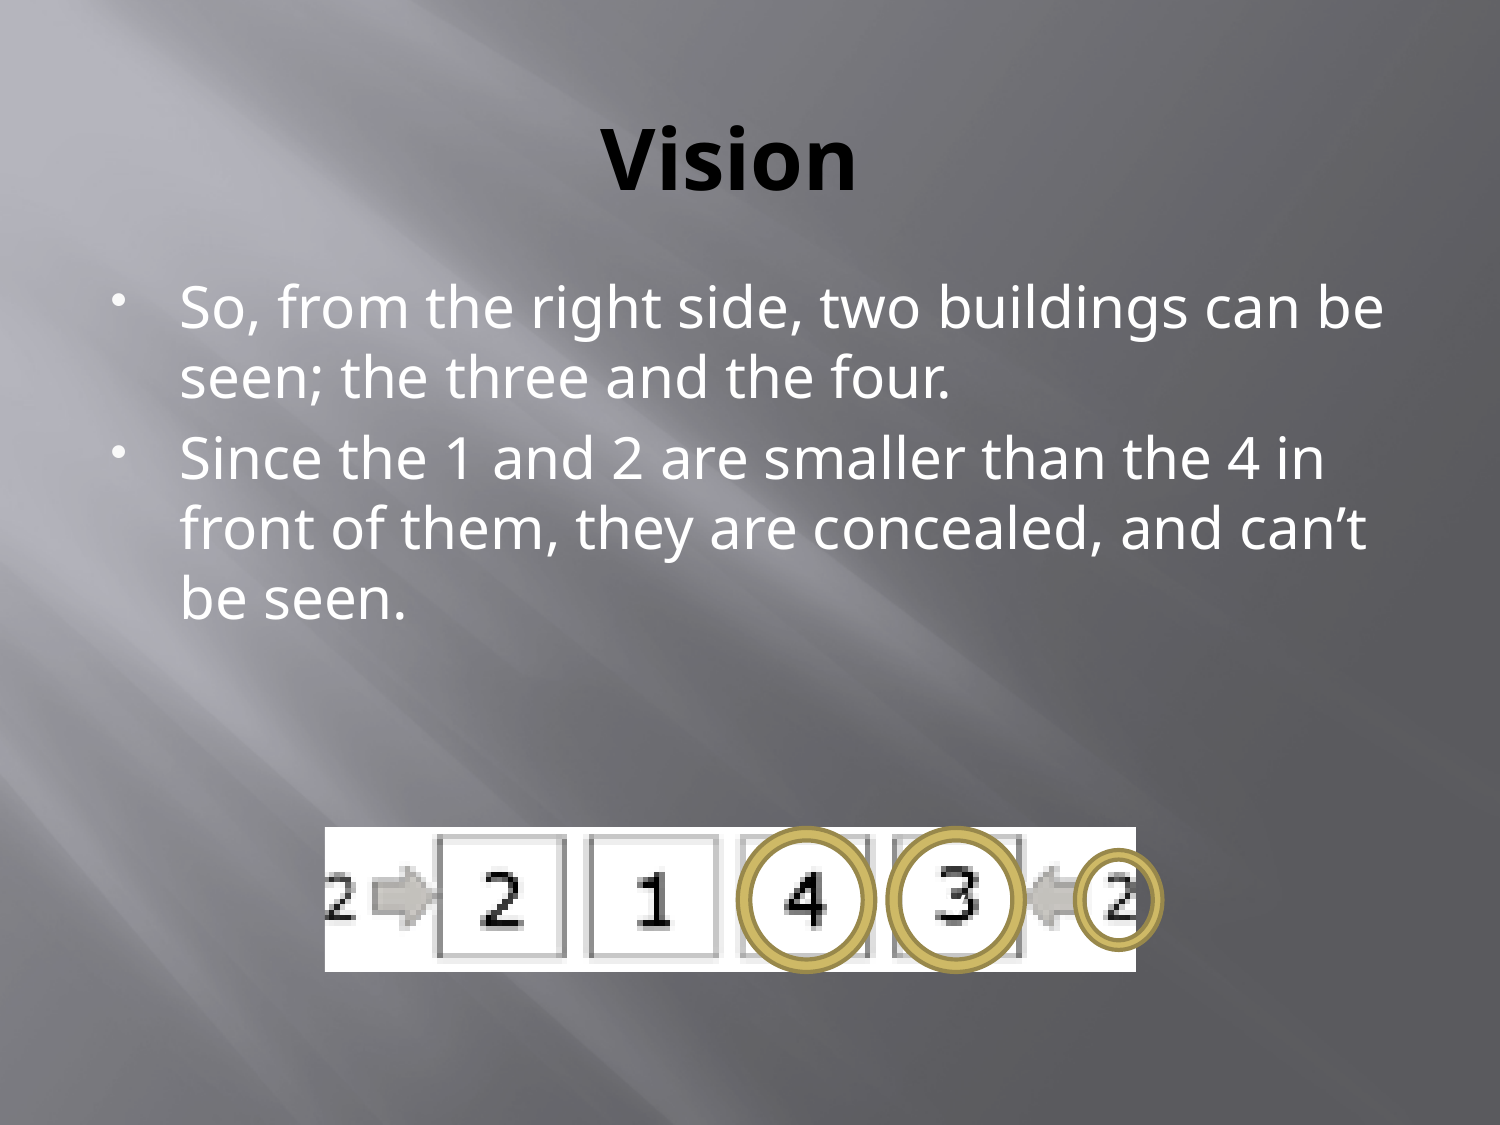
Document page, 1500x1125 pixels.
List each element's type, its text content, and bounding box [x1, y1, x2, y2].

title Vision [55, 62, 1406, 250]
picture [324, 827, 1137, 973]
list So, from the right side, two buildings can be seen; the three and the four. Since the 1 and 2 are smaller than the 4 in front of them, they are concealed, and can’t be seen. [75, 262, 1425, 1035]
